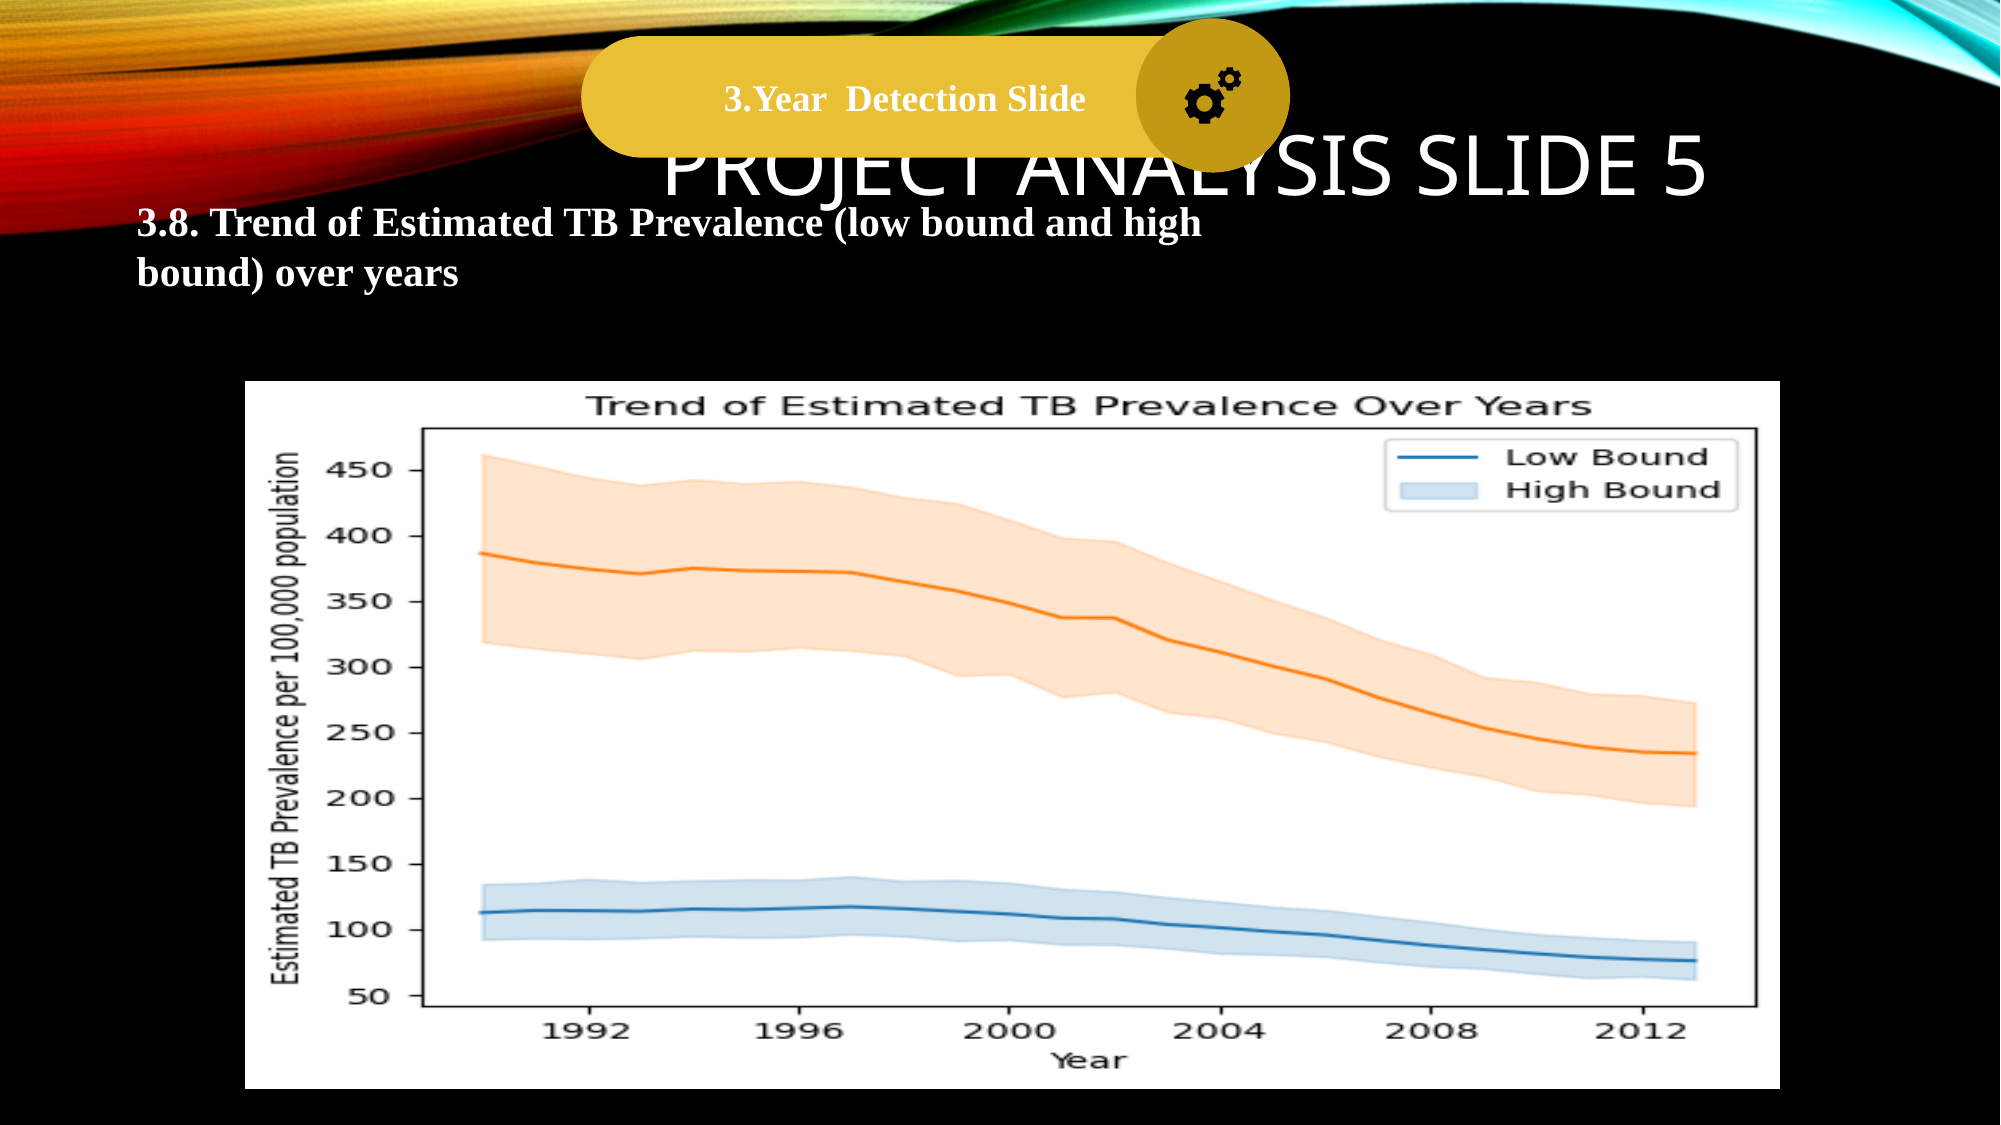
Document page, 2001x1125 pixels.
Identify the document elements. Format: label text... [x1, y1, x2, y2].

title Project analysis slide 5 [0, 59, 1725, 278]
text_box 3.Year Detection Slide [580, 35, 1166, 159]
picture [0, 0, 2000, 237]
text_box 3.8. Trend of Estimated TB Prevalence (low bound and high bound) over years [121, 187, 1230, 303]
picture [245, 380, 1780, 1090]
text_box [1184, 66, 1242, 124]
text_box [1134, 17, 1292, 174]
